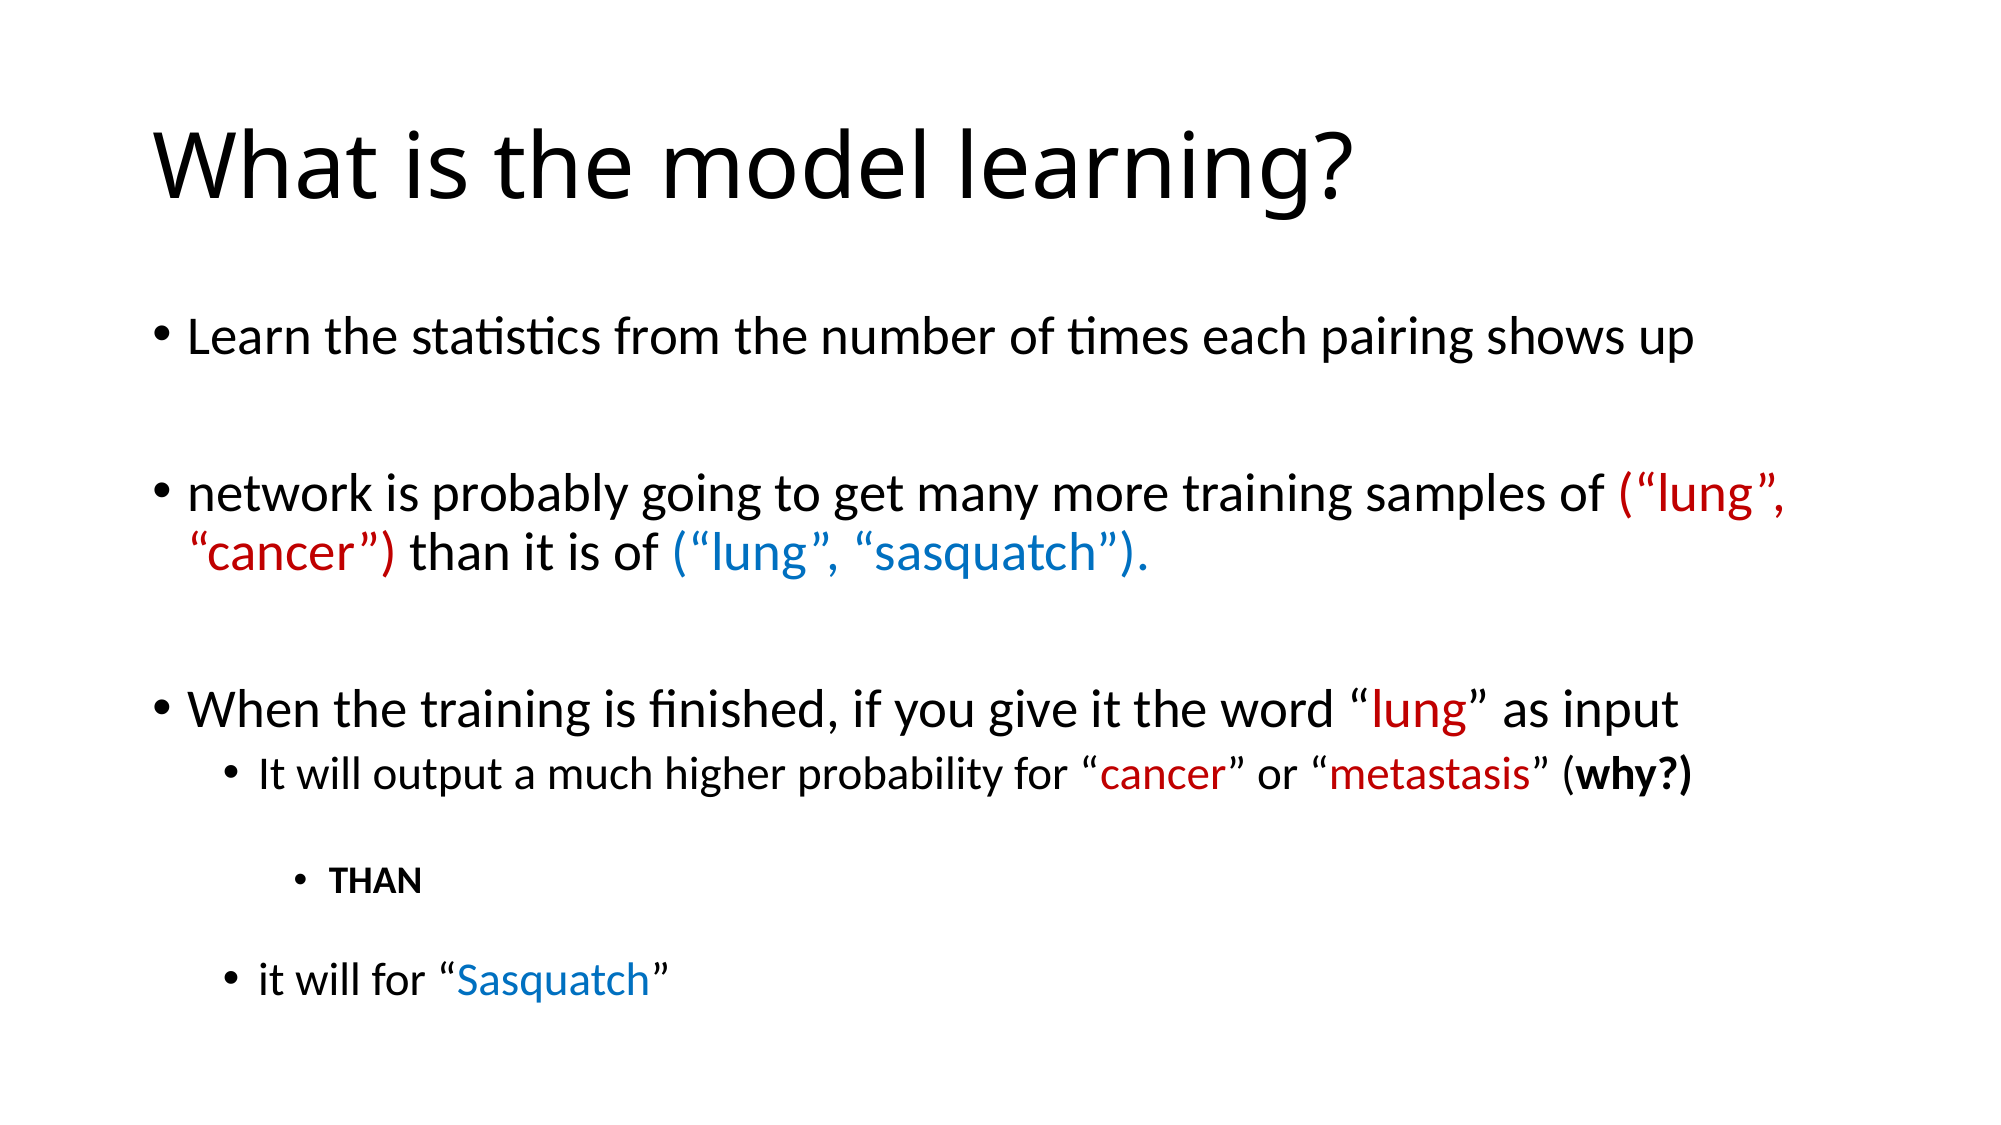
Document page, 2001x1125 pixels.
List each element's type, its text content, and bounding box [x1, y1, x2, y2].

list Learn the statistics from the number of times each pairing shows up network is probably going to get many more training samples of (“lung”, “cancer”) than it is of (“lung”, “sasquatch”). When the training is finished, if you give it the word “lung” as input It will output a much higher probability for “cancer” or “metastasis” (why?) THAN it will for “Sasquatch” [137, 299, 1863, 1014]
title What is the model learning? [137, 59, 1863, 278]
